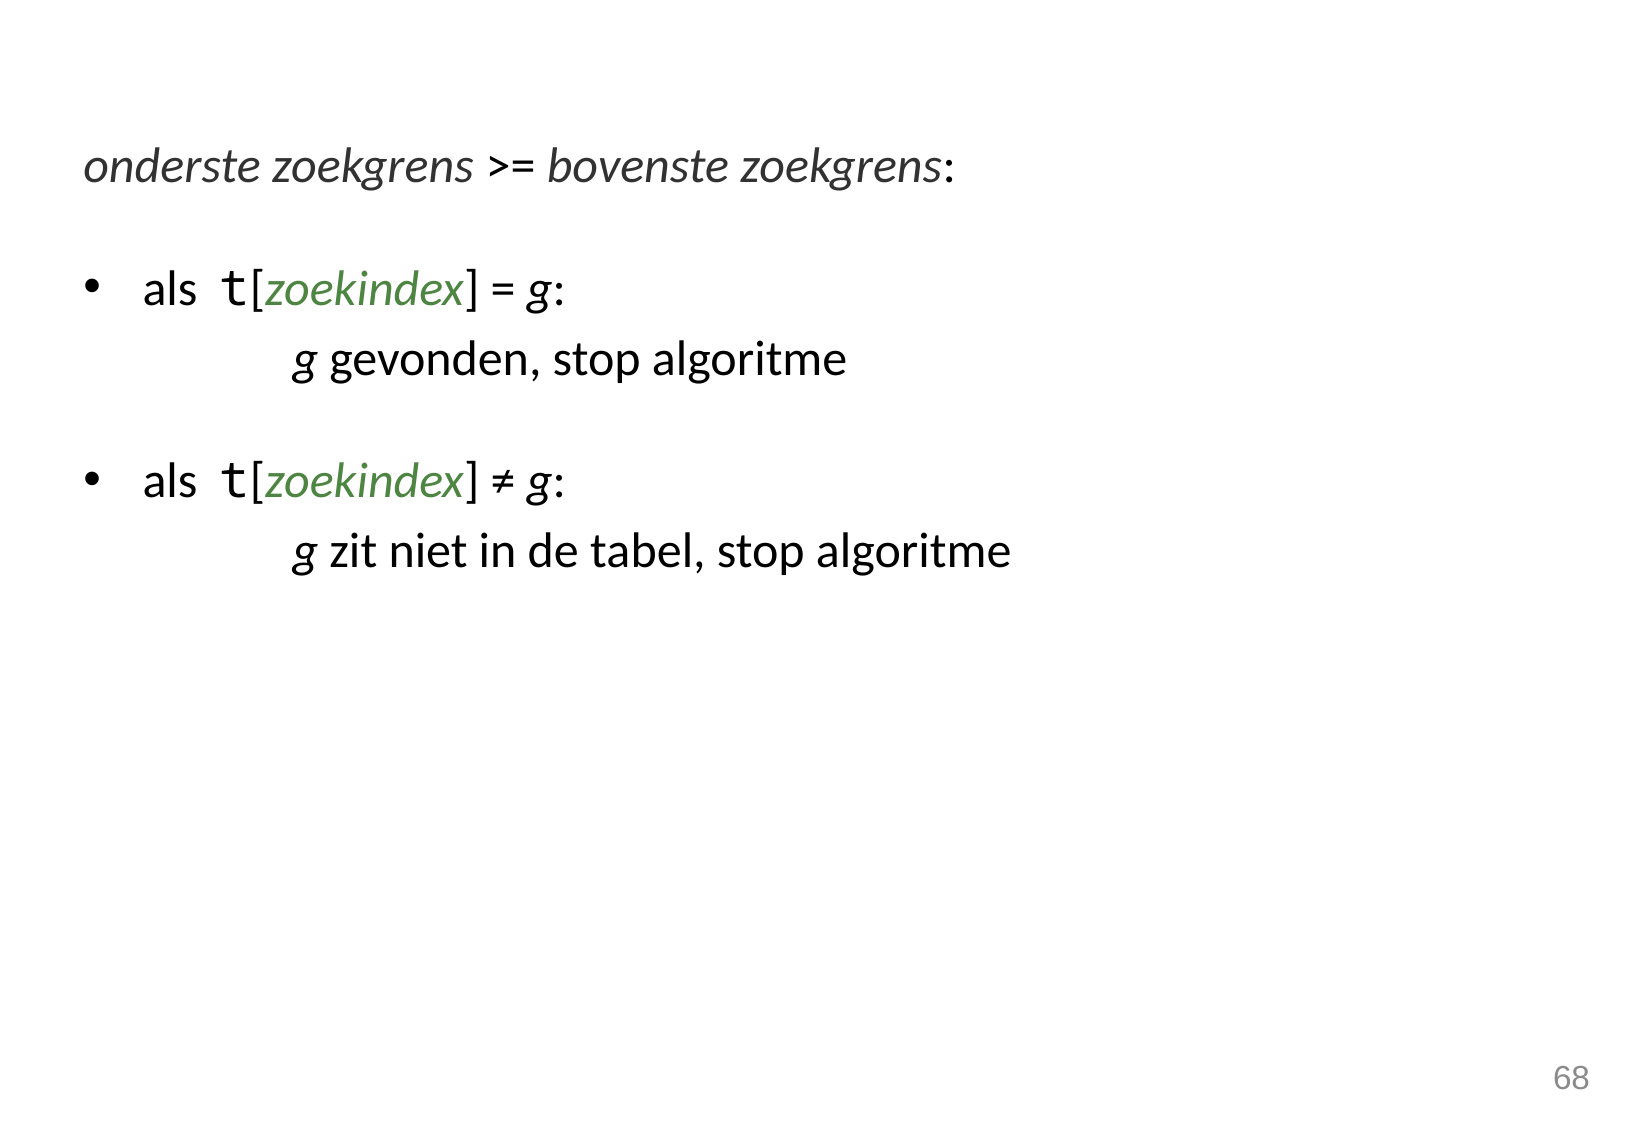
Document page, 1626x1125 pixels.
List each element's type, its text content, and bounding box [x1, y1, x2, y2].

list onderste zoekgrens >= bovenste zoekgrens: als t[zoekindex] = g: g gevonden, stop algoritme als t[zoekindex] ≠ g: g zit niet in de tabel, stop algoritme [68, 125, 1338, 712]
slide_number 68 [1225, 1046, 1606, 1107]
